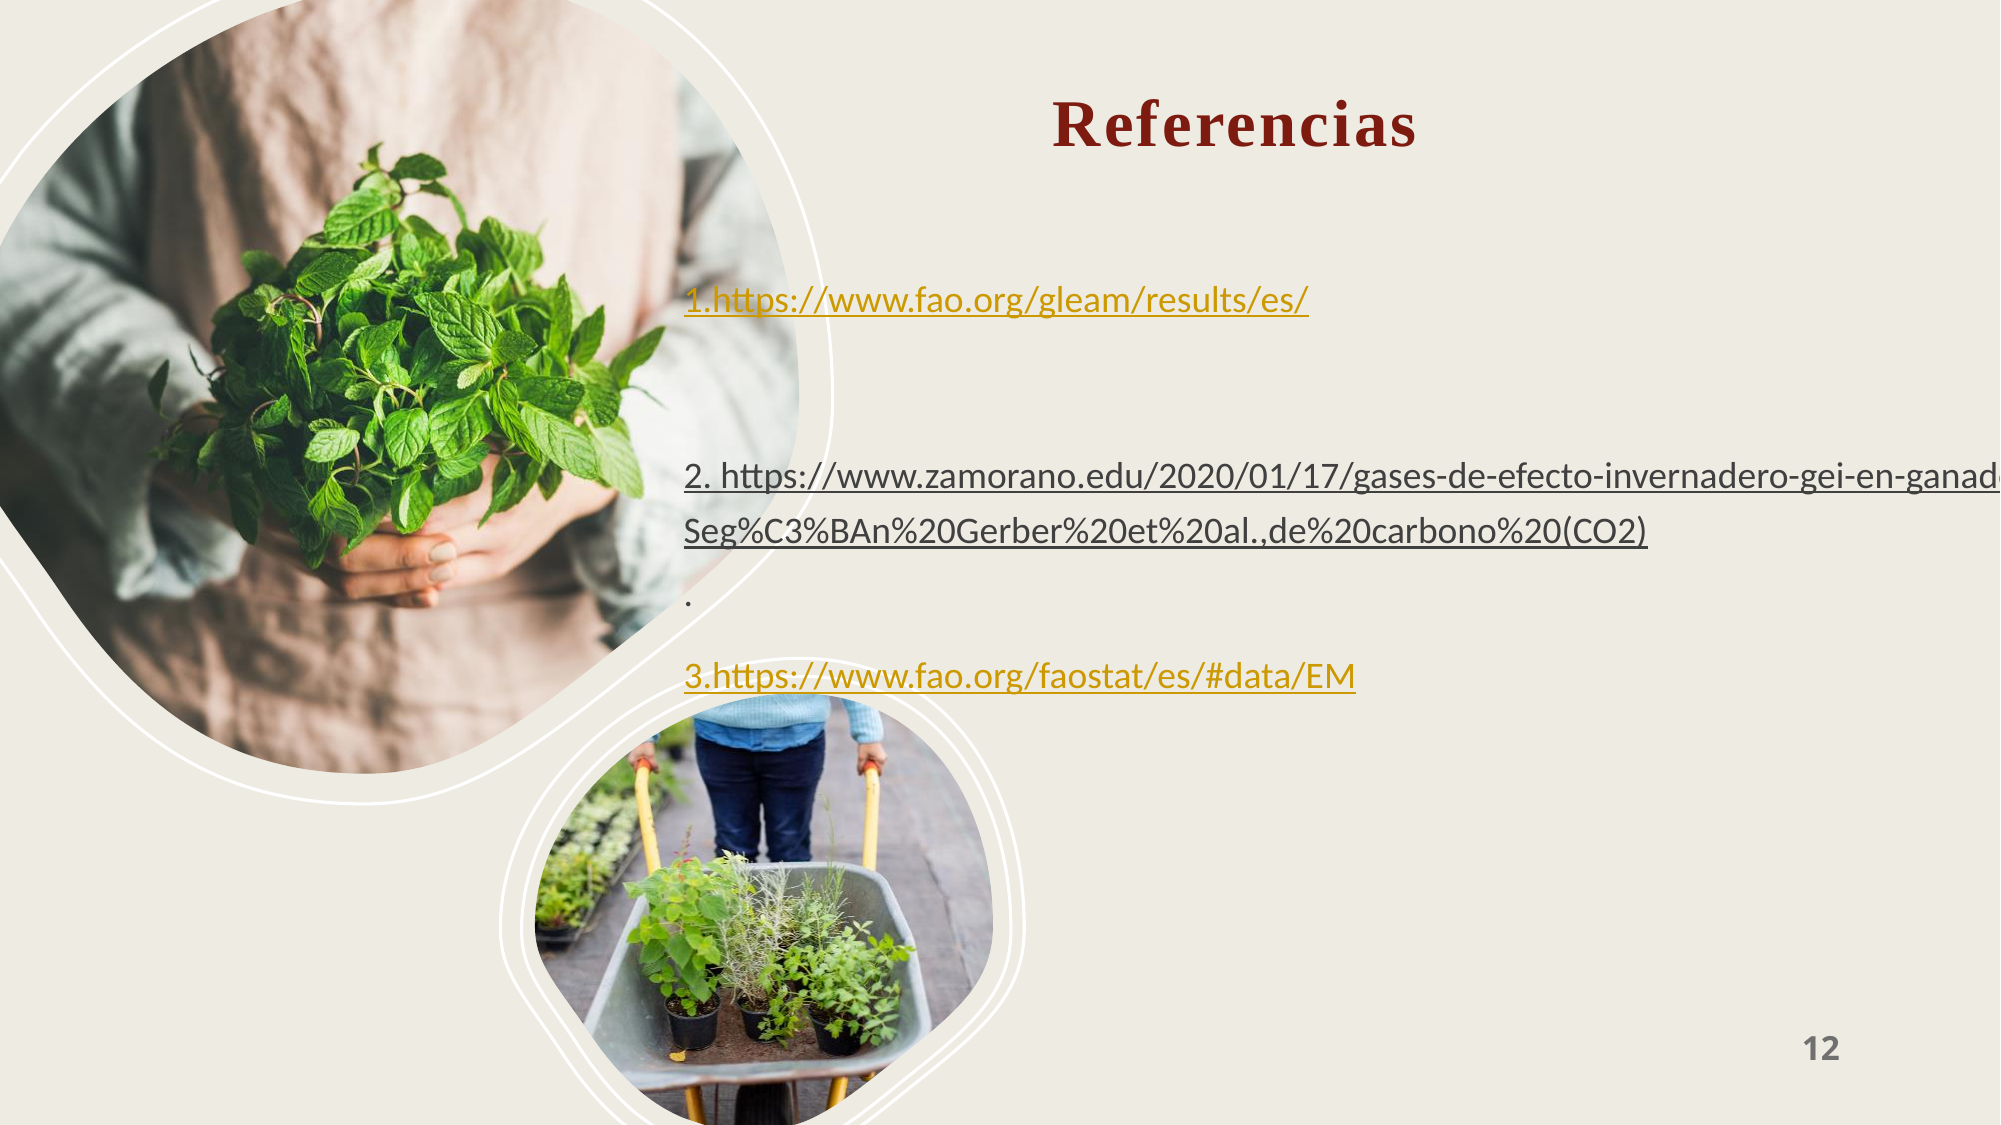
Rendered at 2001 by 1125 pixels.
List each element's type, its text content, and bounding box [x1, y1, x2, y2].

picture [0, 0, 994, 1125]
list 1.https://www.fao.org/gleam/results/es/ 2. https://www.zamorano.edu/2020/01/17/gases-de-efecto-invernadero-gei-en-ganaderia/#:~:text=Seg%C3%BAn%20Gerber%20et%20al.,de%20carbono%20(CO2). 3.https://www.fao.org/faostat/es/#data/EM [800, 238, 2000, 563]
slide_number 12 [1757, 1012, 1885, 1088]
title Referencias [1034, 33, 1835, 175]
